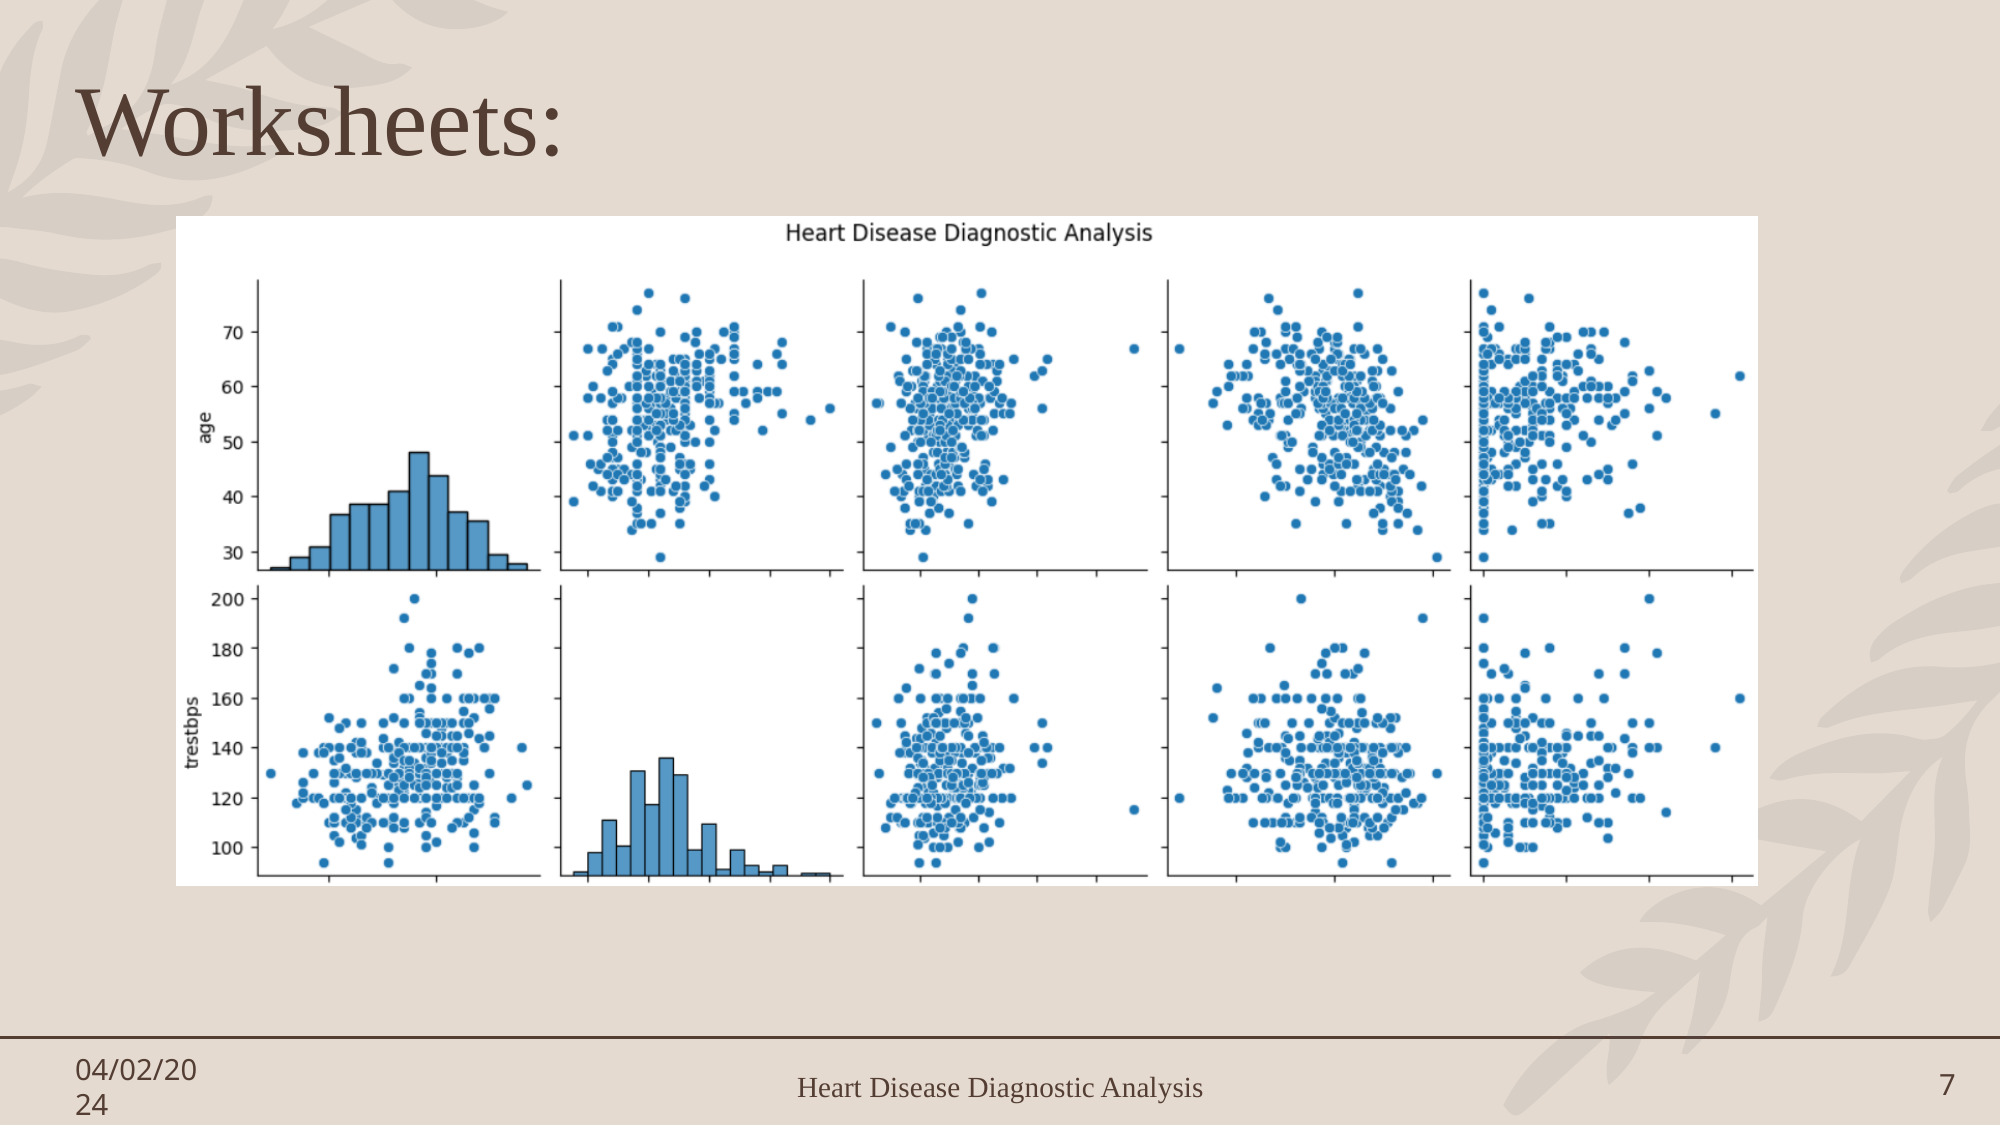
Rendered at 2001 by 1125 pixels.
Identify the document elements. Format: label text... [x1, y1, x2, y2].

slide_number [60, 1060, 222, 1112]
footer Heart Disease Diagnostic Analysis [718, 1060, 1283, 1112]
slide_number 7 [1808, 1060, 1971, 1112]
title Worksheets: [60, 73, 587, 185]
picture [176, 216, 1758, 886]
